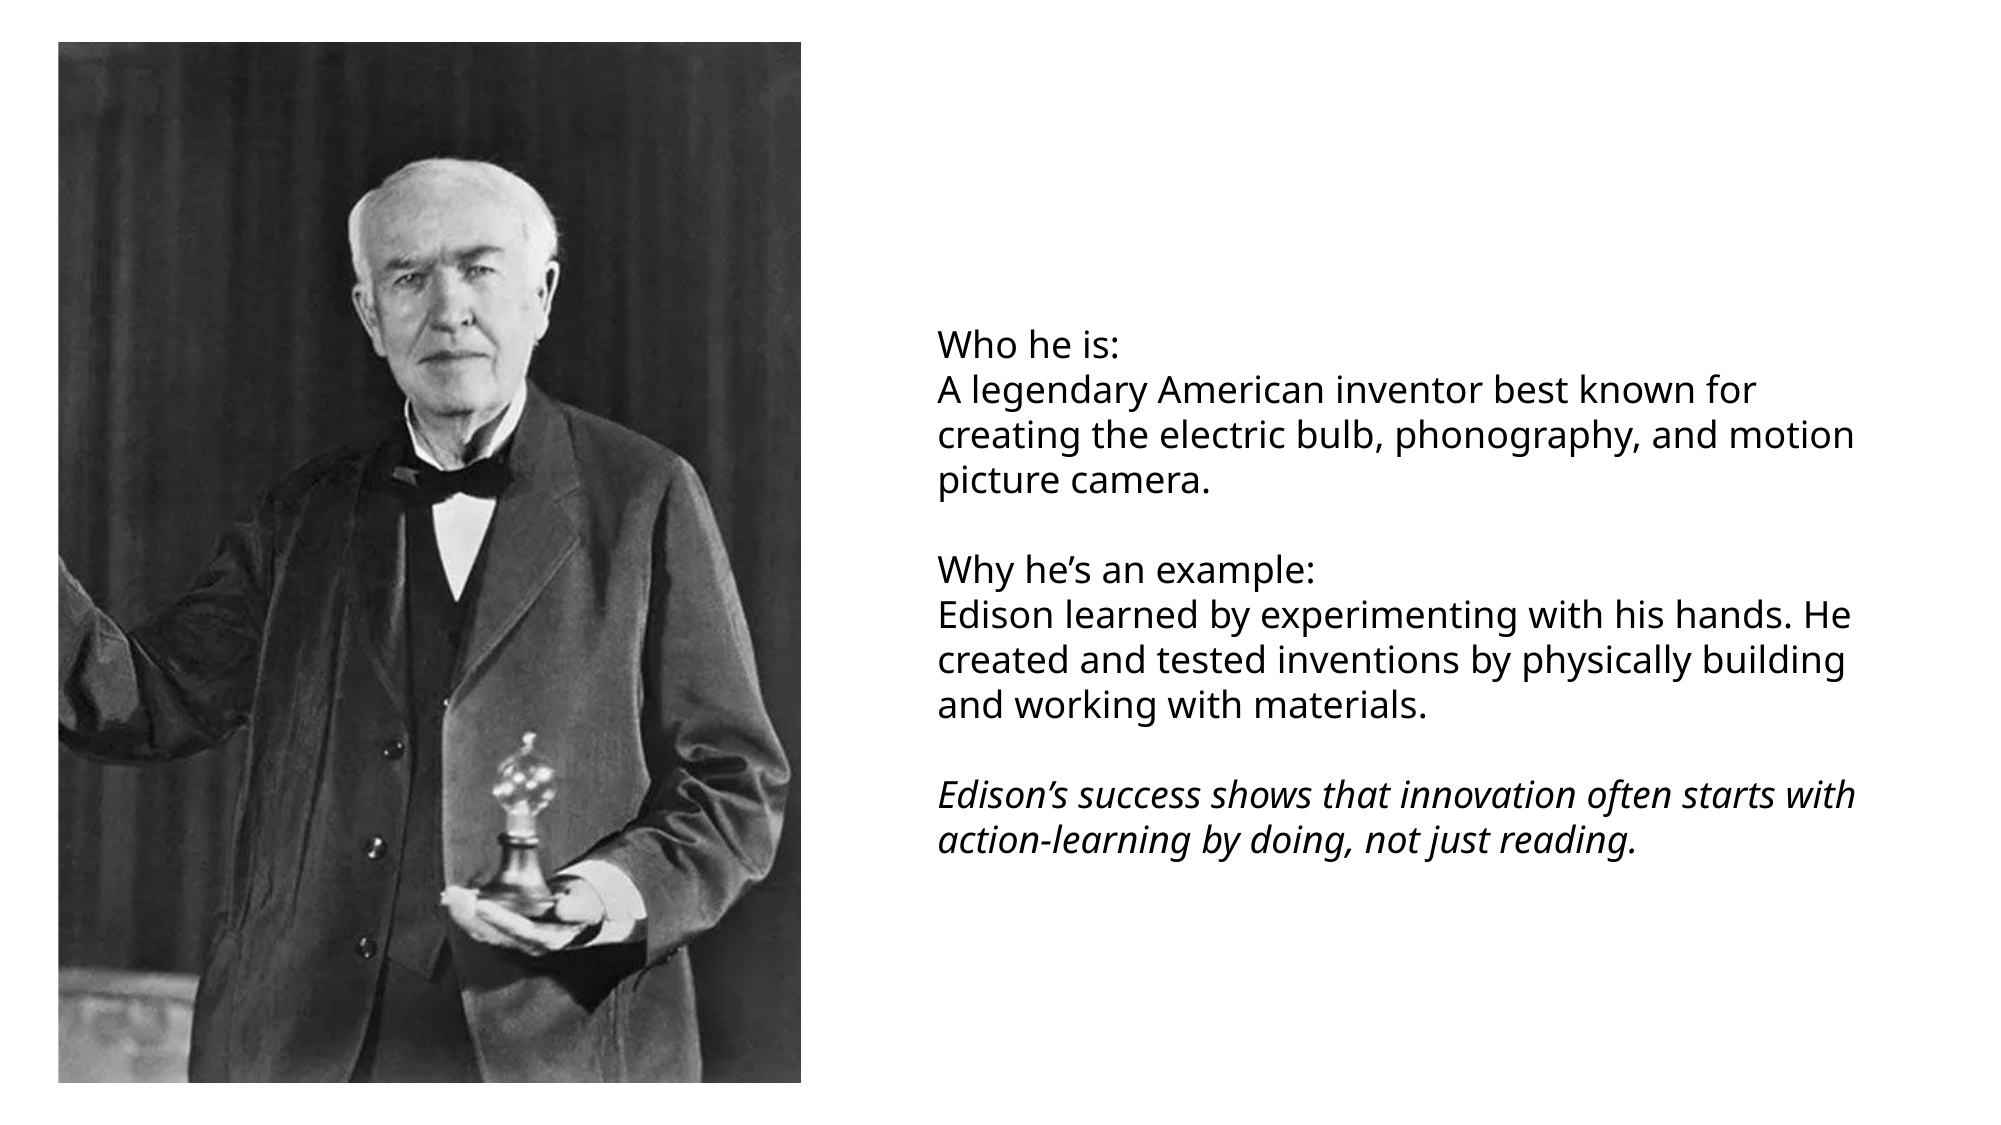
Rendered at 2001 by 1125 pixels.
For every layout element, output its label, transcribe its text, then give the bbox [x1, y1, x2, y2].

text_box Who he is: A legendary American inventor best known for creating the electric bulb, phonography, and motion picture camera. Why he’s an example: Edison learned by experimenting with his hands. He created and tested inventions by physically building and working with materials. Edison’s success shows that innovation often starts with action-learning by doing, not just reading. [922, 314, 1894, 869]
picture [58, 42, 801, 1083]
